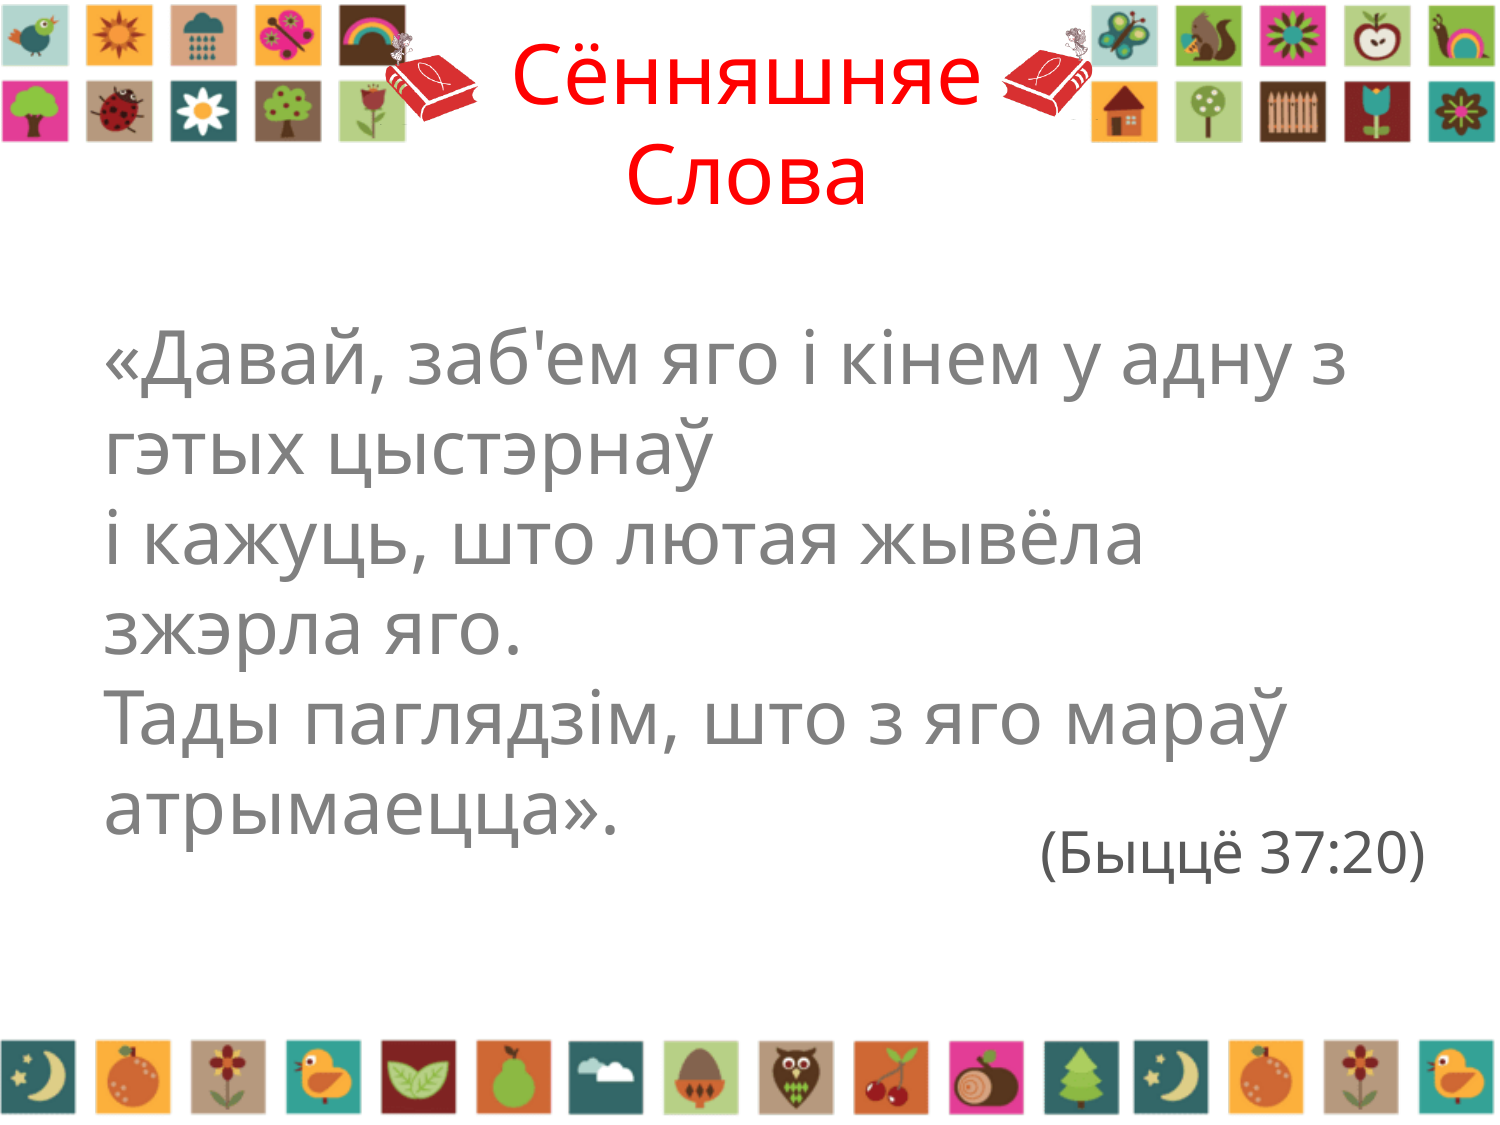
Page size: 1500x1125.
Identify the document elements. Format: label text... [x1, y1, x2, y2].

text_box Сённяшняе Слова [414, 13, 1080, 229]
picture [0, 3, 510, 150]
text_box (Быццё 37:20) [808, 807, 1441, 893]
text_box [0, 1028, 1500, 1118]
text_box «Давай, заб'ем яго і кінем у адну з гэтых цыстэрнаў і кажуць, што лютая жывёла зжэрла яго. Тады паглядзім, што з яго мараў атрымаецца». [88, 302, 1436, 858]
picture [970, 3, 1500, 150]
